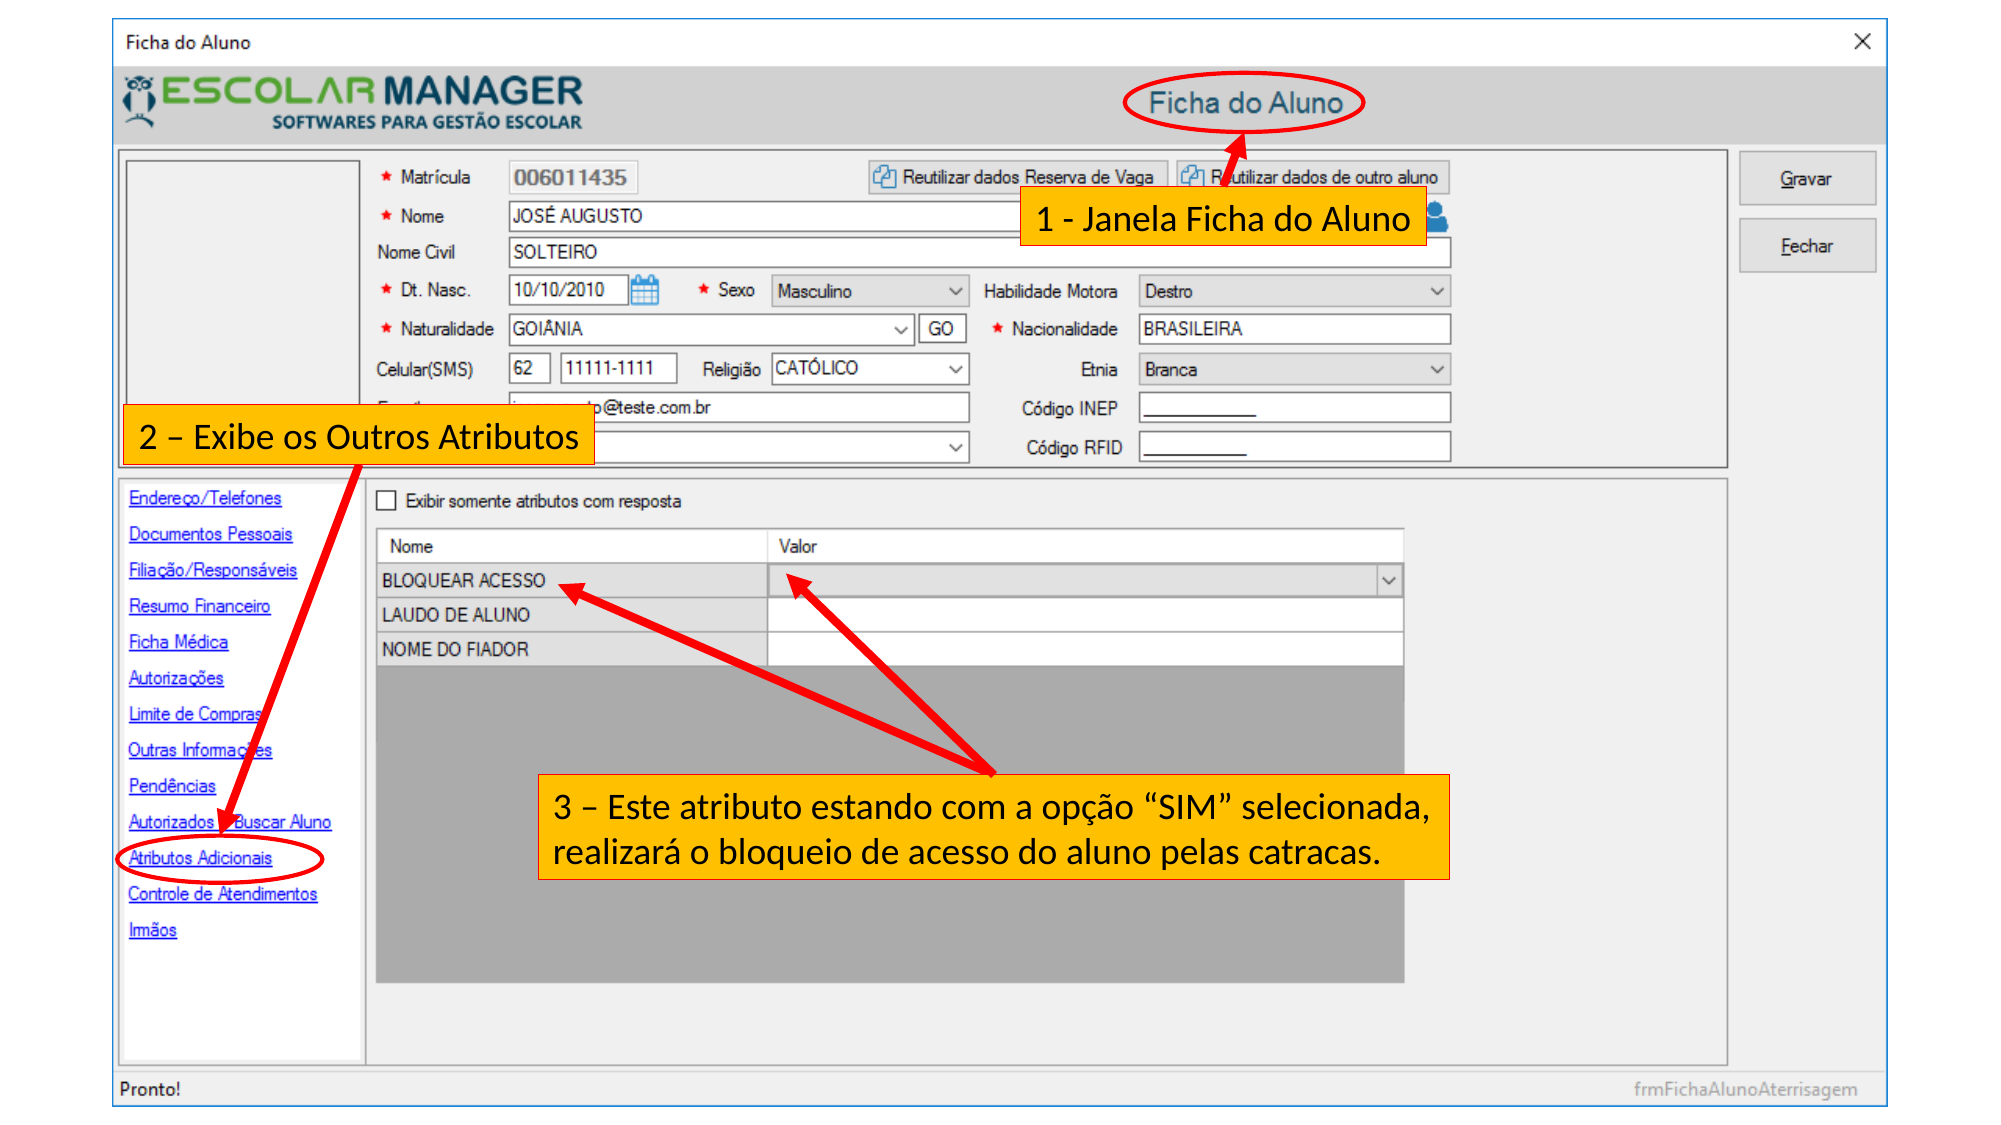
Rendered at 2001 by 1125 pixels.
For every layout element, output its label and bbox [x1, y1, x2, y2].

picture [112, 18, 1888, 1107]
text_box [1223, 132, 1245, 187]
text_box [557, 584, 995, 776]
text_box [219, 465, 360, 836]
text_box [785, 573, 995, 775]
